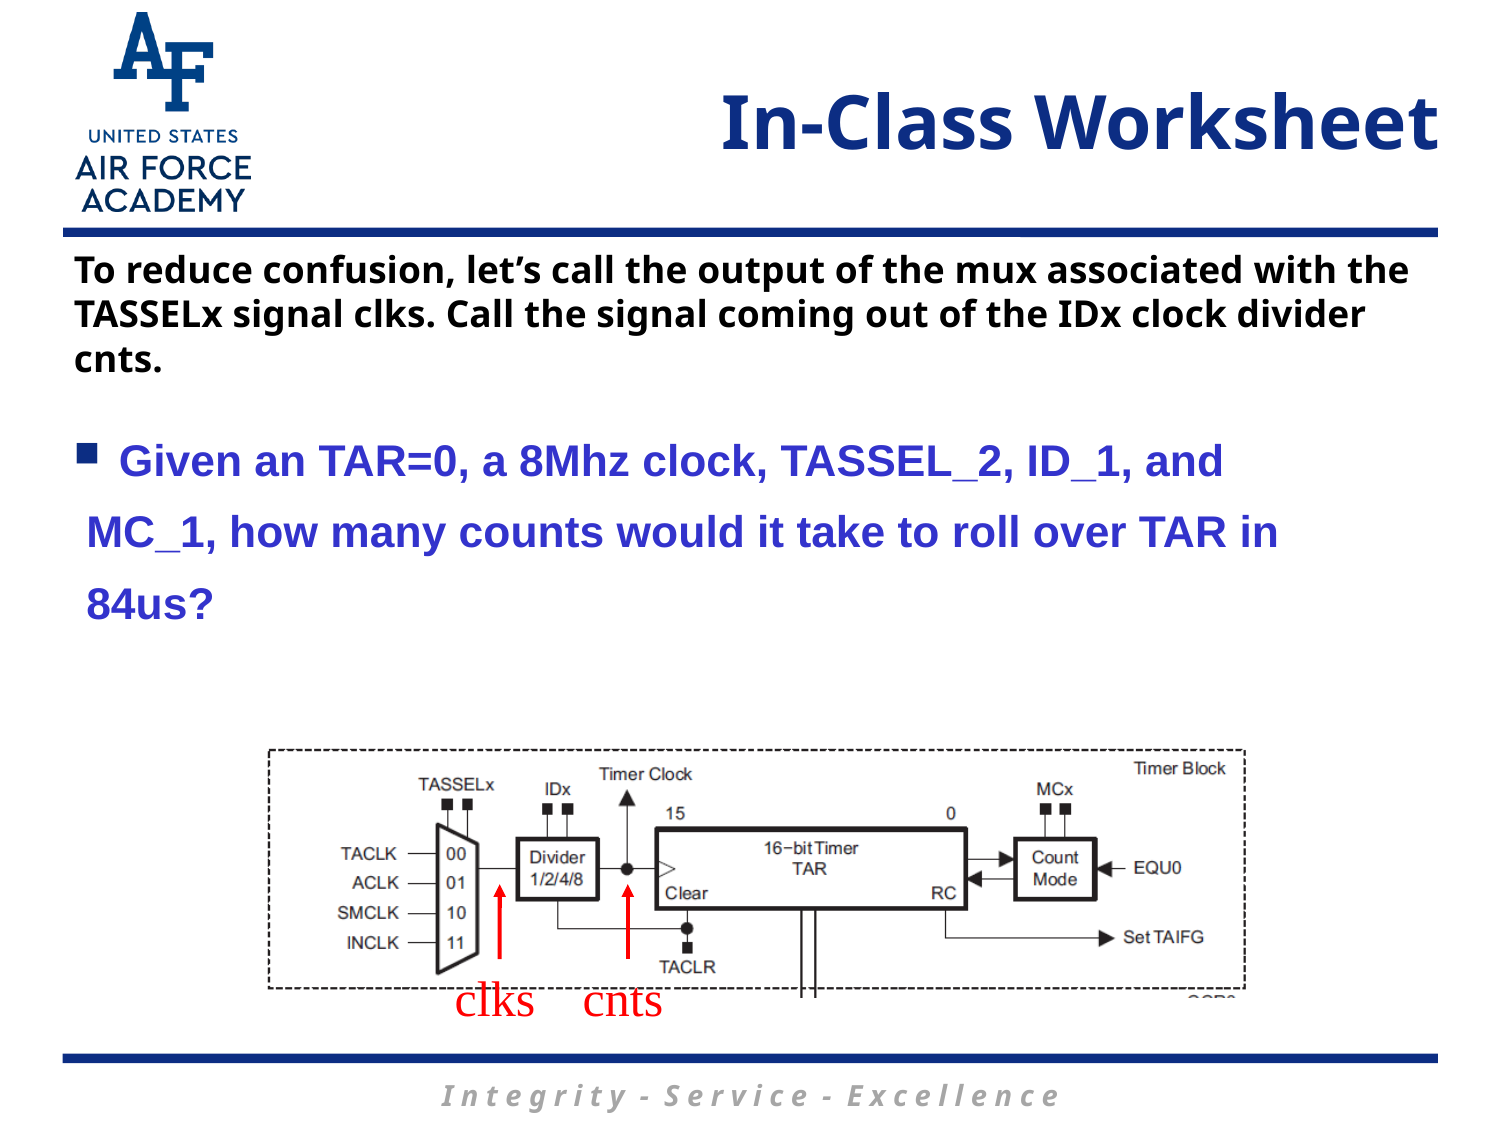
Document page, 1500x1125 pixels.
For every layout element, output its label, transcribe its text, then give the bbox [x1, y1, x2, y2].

list To reduce confusion, let’s call the output of the mux associated with the TASSELx signal clks. Call the signal coming out of the IDx clock divider cnts. Given an TAR=0, a 8Mhz clock, TASSEL_2, ID_1, and MC_1, how many counts would it take to roll over TAR in 84us? [58, 238, 1456, 637]
picture [75, 12, 251, 212]
title In-Class Worksheet [299, 29, 1456, 211]
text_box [439, 883, 560, 1036]
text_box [567, 883, 688, 1036]
picture [254, 741, 1261, 998]
